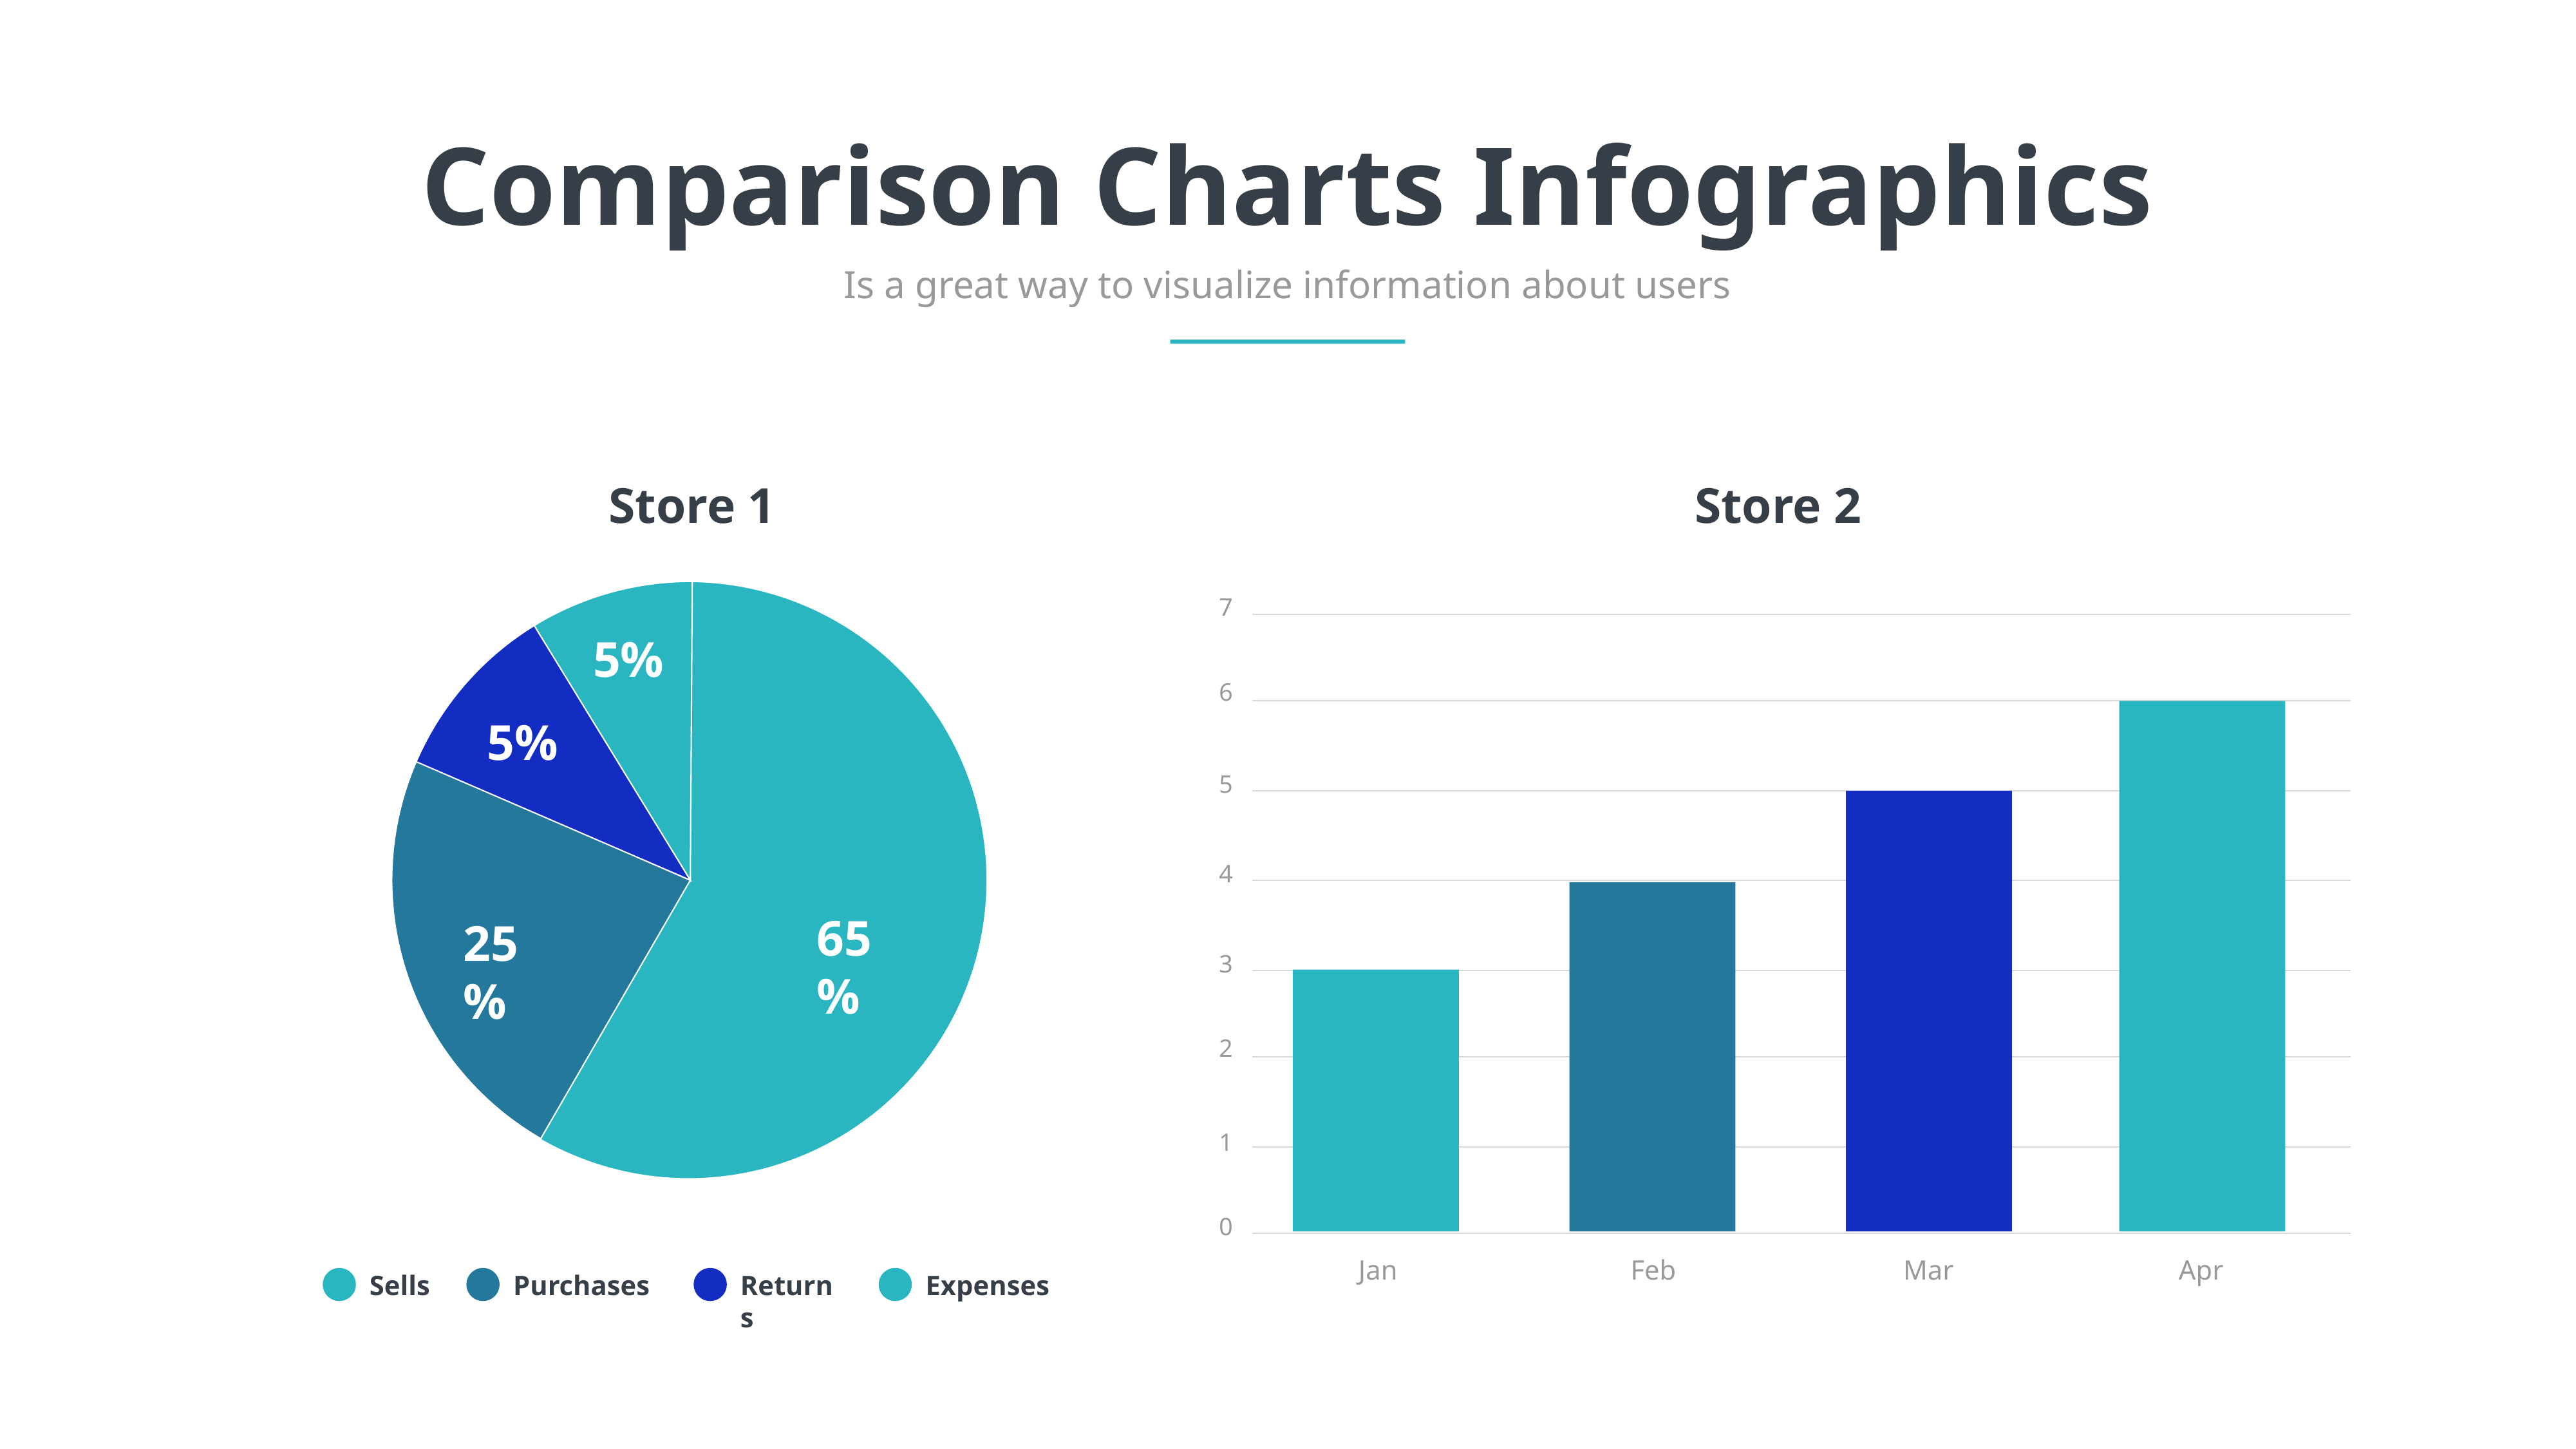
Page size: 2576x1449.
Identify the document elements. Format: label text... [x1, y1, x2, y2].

text_box Store 1 [538, 470, 846, 538]
text_box Store 2 [1624, 470, 1932, 538]
text_box 3 [1185, 925, 1243, 982]
text_box Is a great way to visualize information about users [825, 256, 1749, 311]
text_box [323, 1264, 1062, 1306]
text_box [1252, 614, 2351, 1233]
text_box [1170, 339, 1406, 345]
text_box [390, 581, 989, 1179]
text_box 7 [1185, 568, 1243, 626]
text_box 1 [1185, 1103, 1243, 1161]
text_box 0 [1185, 1188, 1243, 1245]
text_box 2 [1185, 1009, 1243, 1067]
text_box Apr [2142, 1233, 2260, 1291]
text_box Mar [1870, 1233, 1988, 1291]
text_box Feb [1595, 1233, 1712, 1291]
text_box Jan [1319, 1233, 1437, 1291]
text_box 5 [1185, 745, 1243, 802]
text_box 4 [1185, 835, 1243, 893]
text_box 6 [1185, 653, 1243, 711]
text_box Comparison Charts Infographics [411, 113, 2163, 252]
